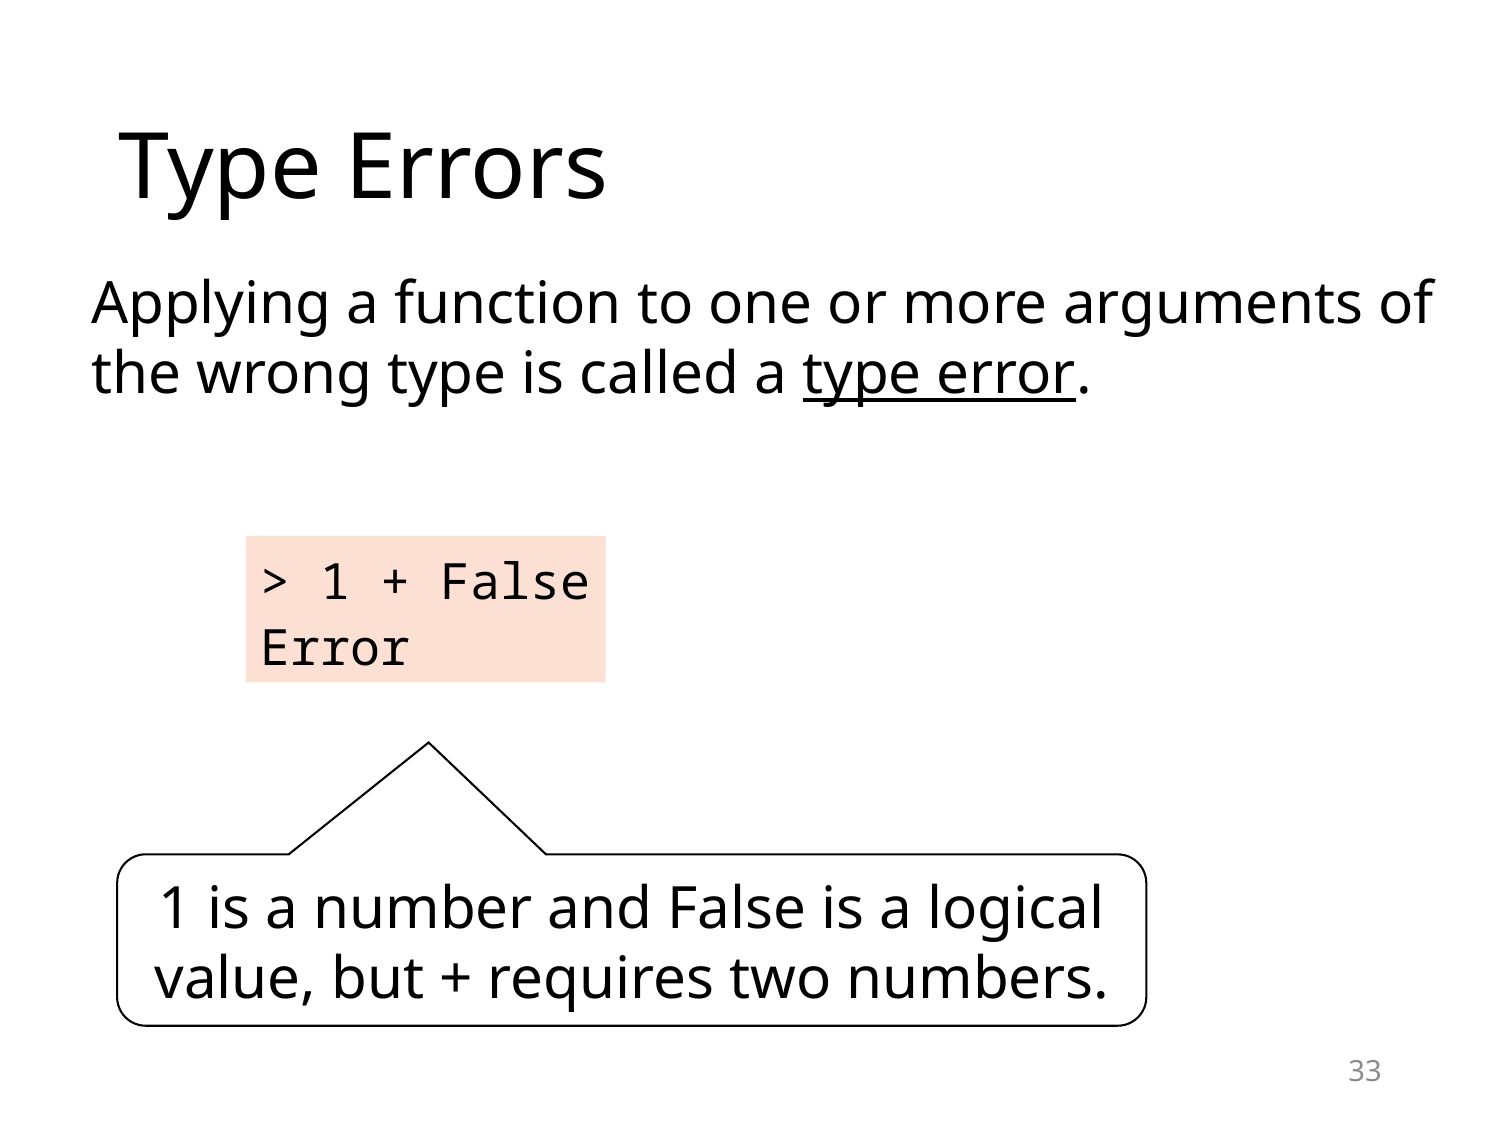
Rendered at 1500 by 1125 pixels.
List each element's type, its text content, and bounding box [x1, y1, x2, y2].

title Type Errors [103, 59, 1397, 257]
text_box Applying a function to one or more arguments of the wrong type is called a type error. [76, 257, 1451, 413]
text_box 1 is a number and False is a logical value, but + requires two numbers. [117, 742, 1147, 1026]
slide_number 32 [1059, 1042, 1397, 1103]
text_box > 1 + False Error [245, 535, 606, 683]
